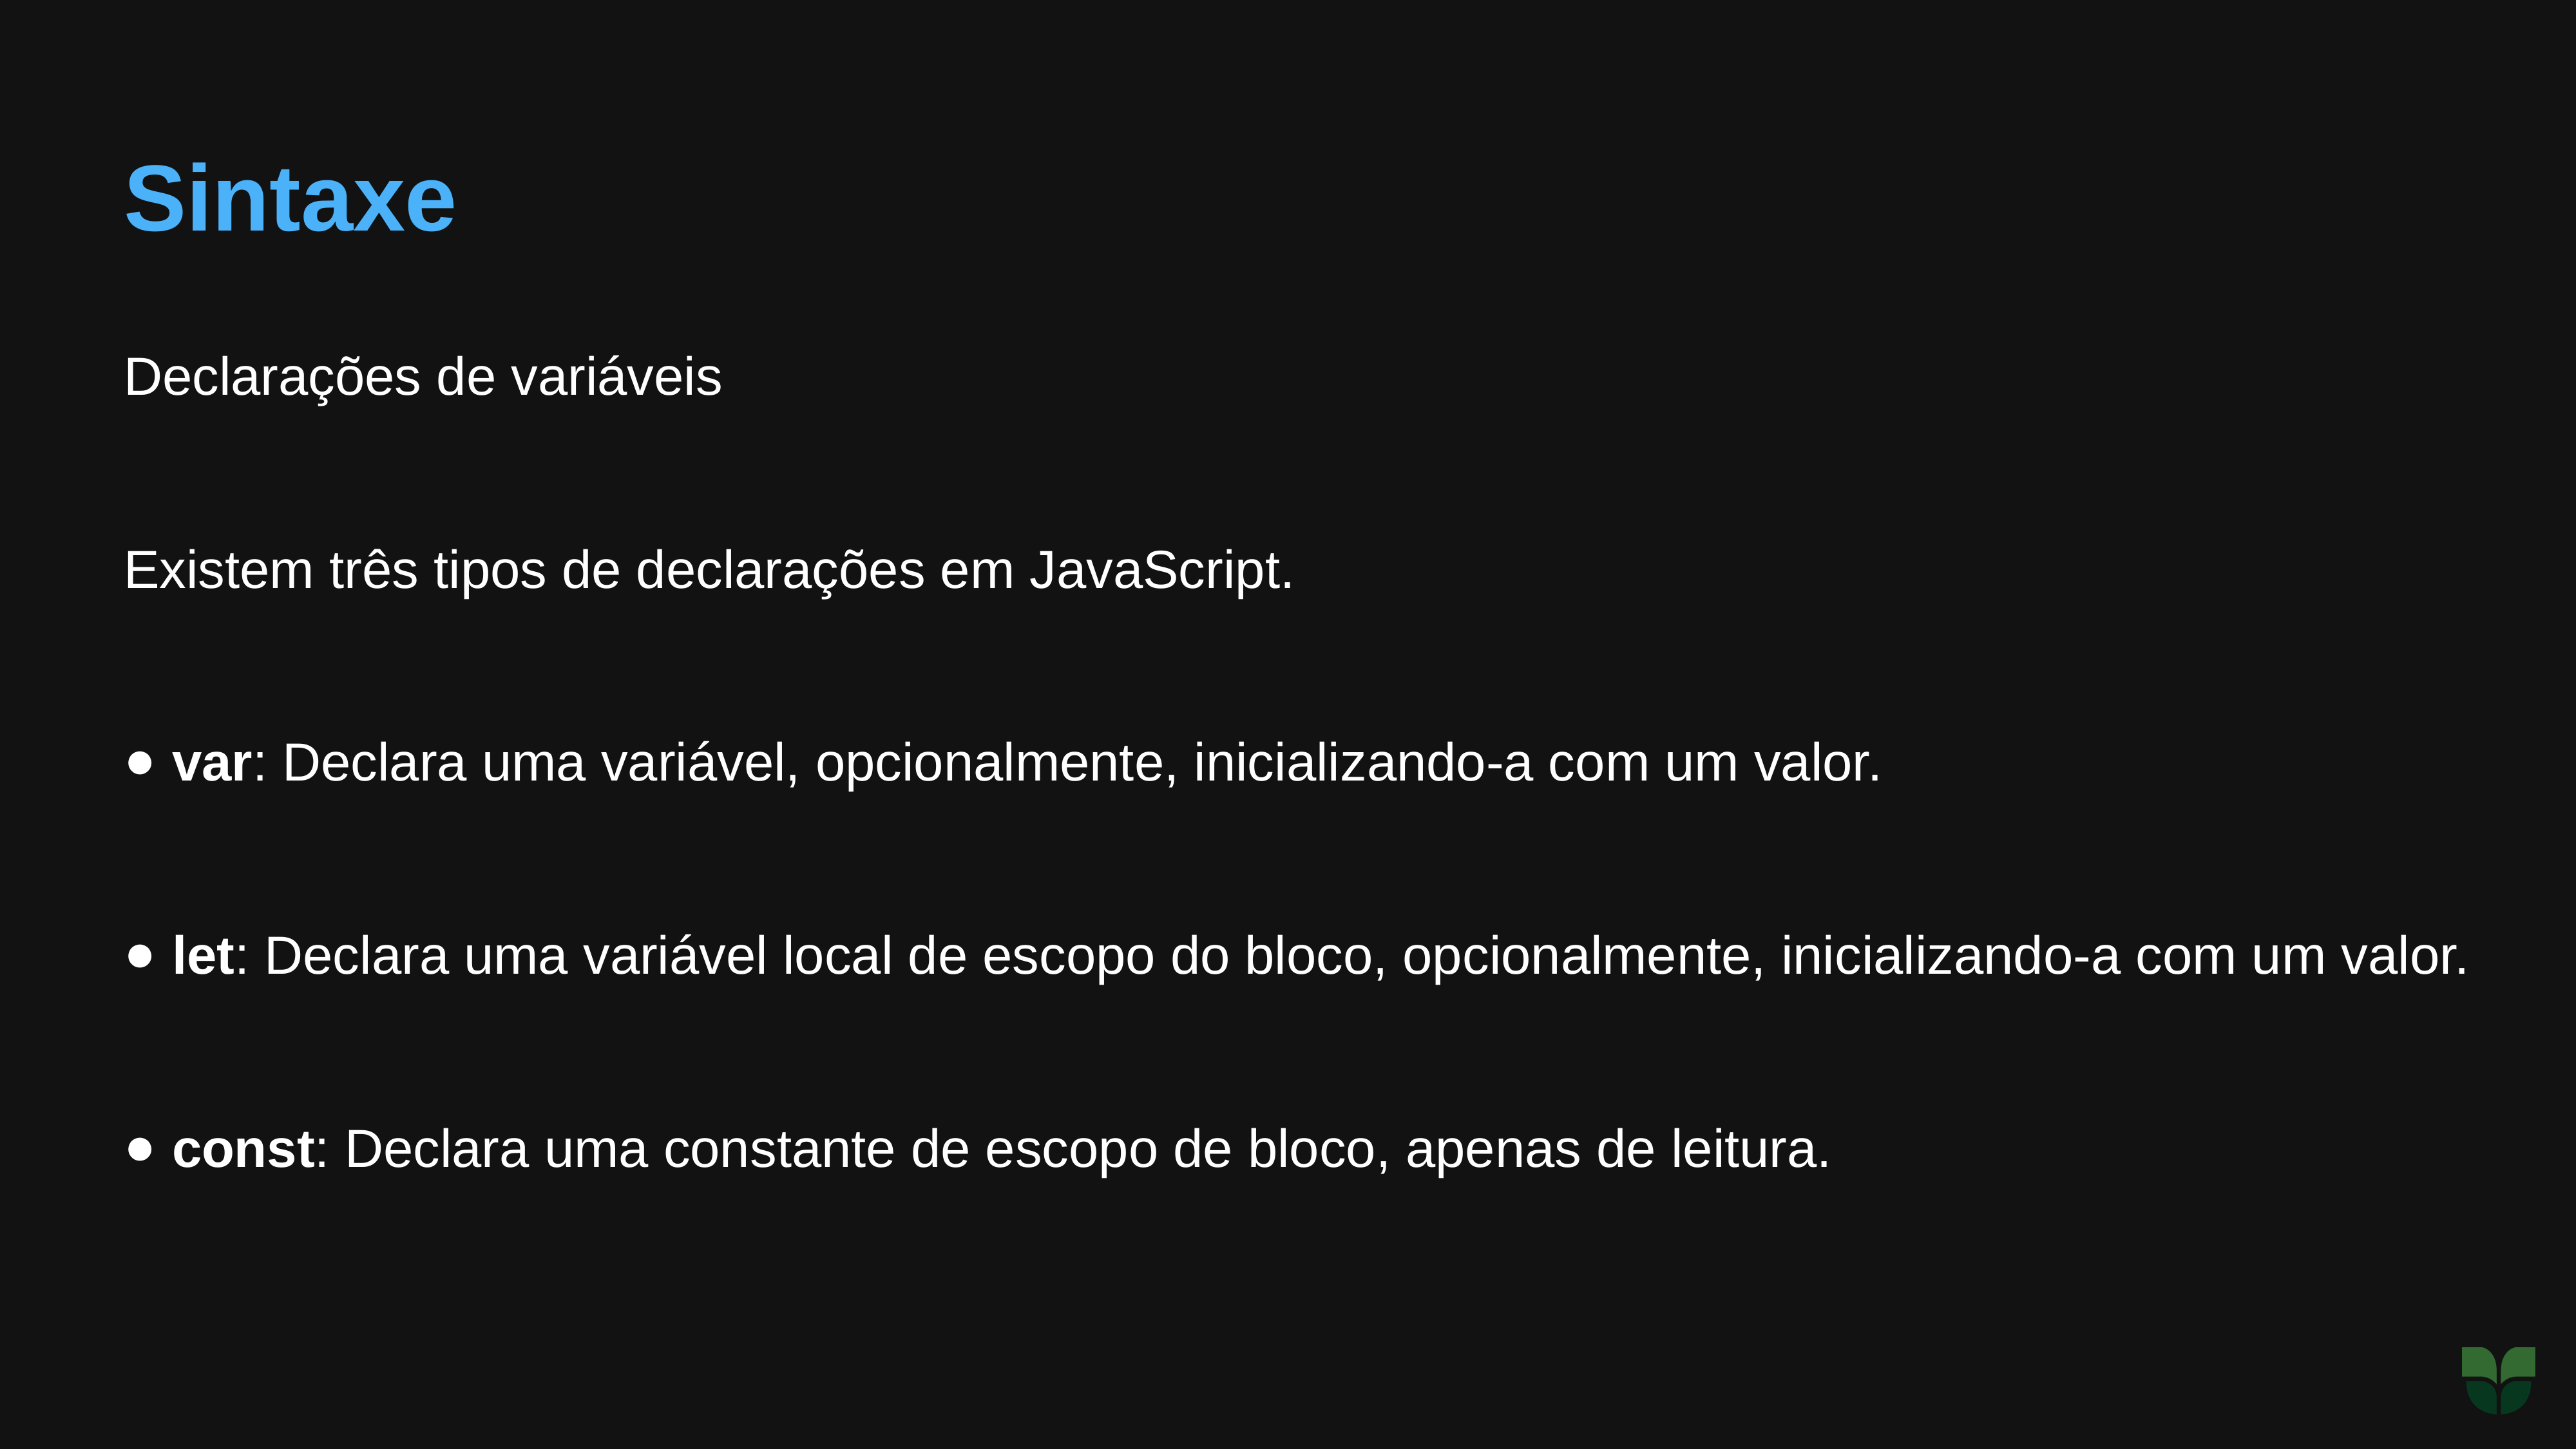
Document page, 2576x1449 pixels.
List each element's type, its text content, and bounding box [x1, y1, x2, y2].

text_box Sintaxe [114, 76, 2463, 255]
text_box Declarações de variáveis Existem três tipos de declarações em JavaScript. var: Declara uma variável, opcionalmente, inicializando-a com um valor. let: Declara uma variável local de escopo do bloco, opcionalmente, inicializando-a com um valor. const: Declara uma constante de escopo de bloco, apenas de leitura. [114, 304, 2494, 1276]
picture [2461, 1347, 2538, 1416]
